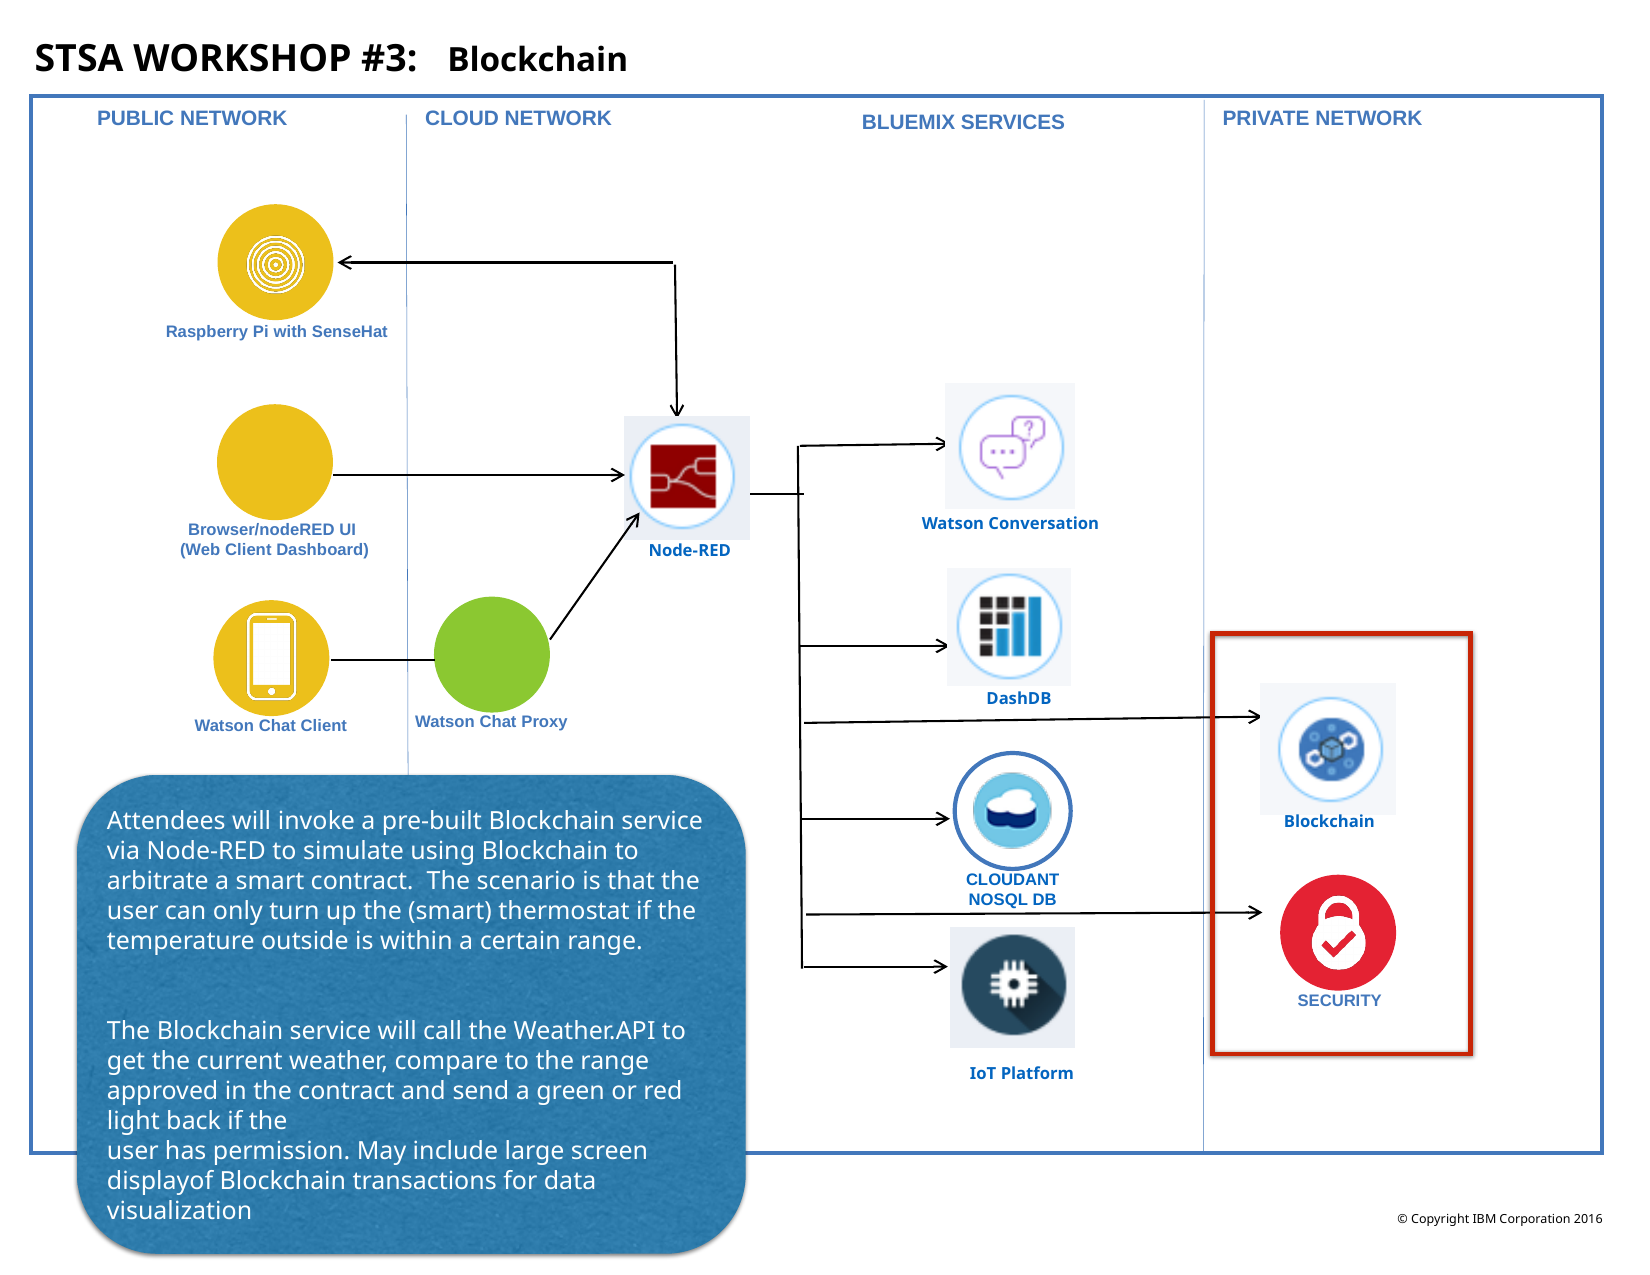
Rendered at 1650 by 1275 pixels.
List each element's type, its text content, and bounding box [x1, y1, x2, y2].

picture [624, 416, 751, 540]
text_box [1279, 874, 1397, 1024]
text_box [803, 716, 1254, 724]
text_box [31, 95, 1602, 1153]
picture [945, 383, 1076, 509]
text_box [797, 647, 803, 969]
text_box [549, 512, 640, 640]
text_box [674, 264, 678, 410]
text_box PUBLIC NETWORK [97, 104, 288, 130]
text_box STSA WORKSHOP #3: Blockchain [28, 27, 635, 86]
text_box [1212, 633, 1471, 1055]
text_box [192, 599, 350, 735]
text_box BLUEMIX SERVICES [861, 108, 1066, 134]
text_box CLOUD NETWORK [425, 104, 618, 130]
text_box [164, 203, 390, 342]
text_box DashDB [979, 690, 1059, 710]
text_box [178, 403, 371, 560]
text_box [413, 596, 570, 732]
picture [947, 568, 1071, 686]
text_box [954, 752, 1071, 910]
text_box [799, 443, 939, 447]
text_box Watson Conversation [915, 506, 1106, 540]
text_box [797, 497, 803, 643]
text_box Attendees will invoke a pre-built Blockchain service via Node-RED to simulate using Blockchain to arbitrate a smart contract. The scenario is that the user can only turn up the (smart) thermostat if the temperature outside is within a certain range. The Blockchain service will call the Weather.API to get the current weather, compare to the range approved in the contract and send a green or red light back if the user has permission. May include large screen displayof Blockchain transactions for data visualization [77, 775, 746, 1254]
picture [949, 926, 1076, 1049]
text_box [797, 449, 803, 488]
picture [1260, 683, 1397, 815]
text_box IoT Platform [963, 1056, 1081, 1090]
text_box Blockchain [1277, 820, 1382, 838]
text_box Node-RED [644, 544, 738, 567]
text_box PRIVATE NETWORK [1222, 104, 1423, 130]
